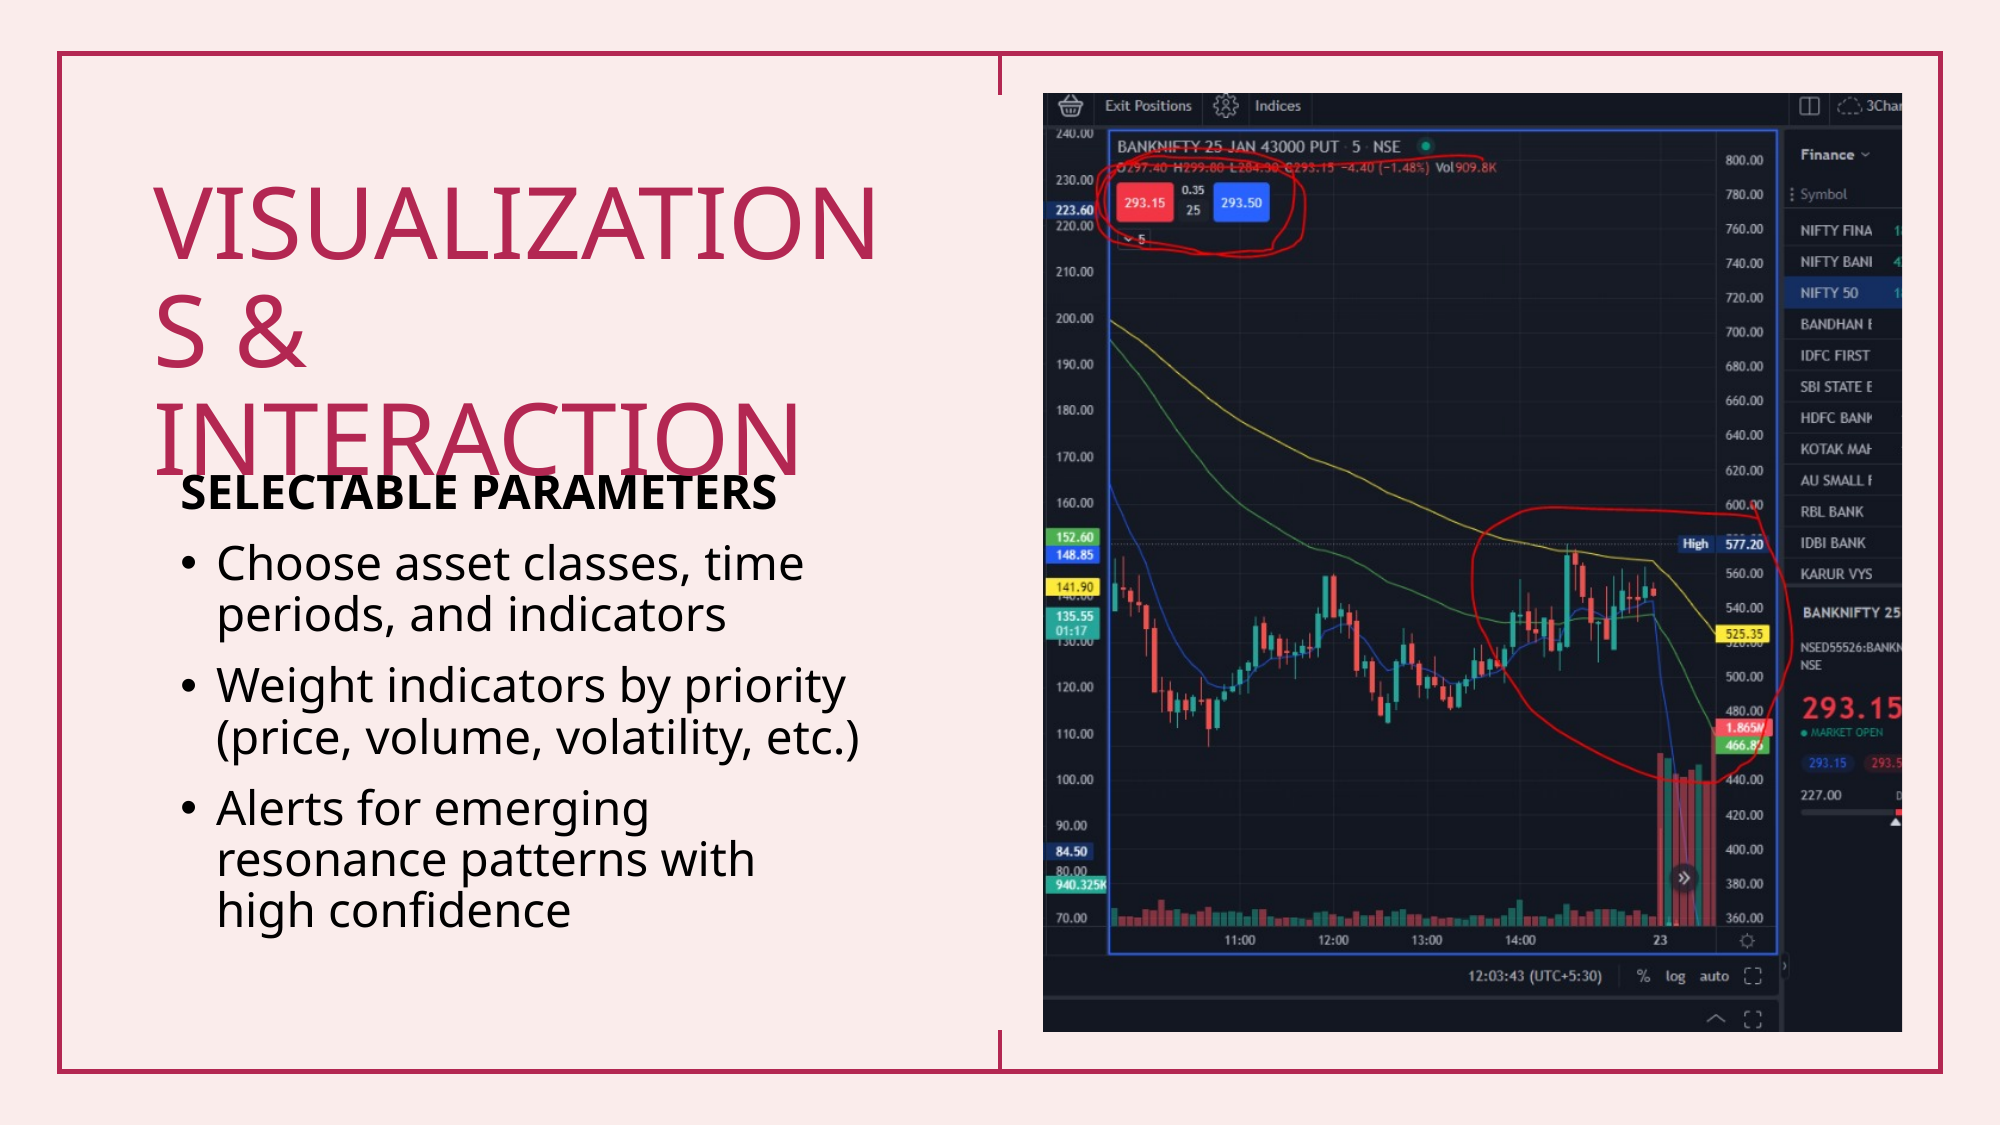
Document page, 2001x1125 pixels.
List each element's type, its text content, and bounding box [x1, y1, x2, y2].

list SELECTABLE PARAMETERS Choose asset classes, time periods, and indicators Weight indicators by priority (price, volume, volatility, etc.) Alerts for emerging resonance patterns with high confidence [165, 461, 879, 960]
picture [1043, 93, 1903, 1032]
title VISUALIZATIONS & INTERACTION [138, 165, 928, 377]
